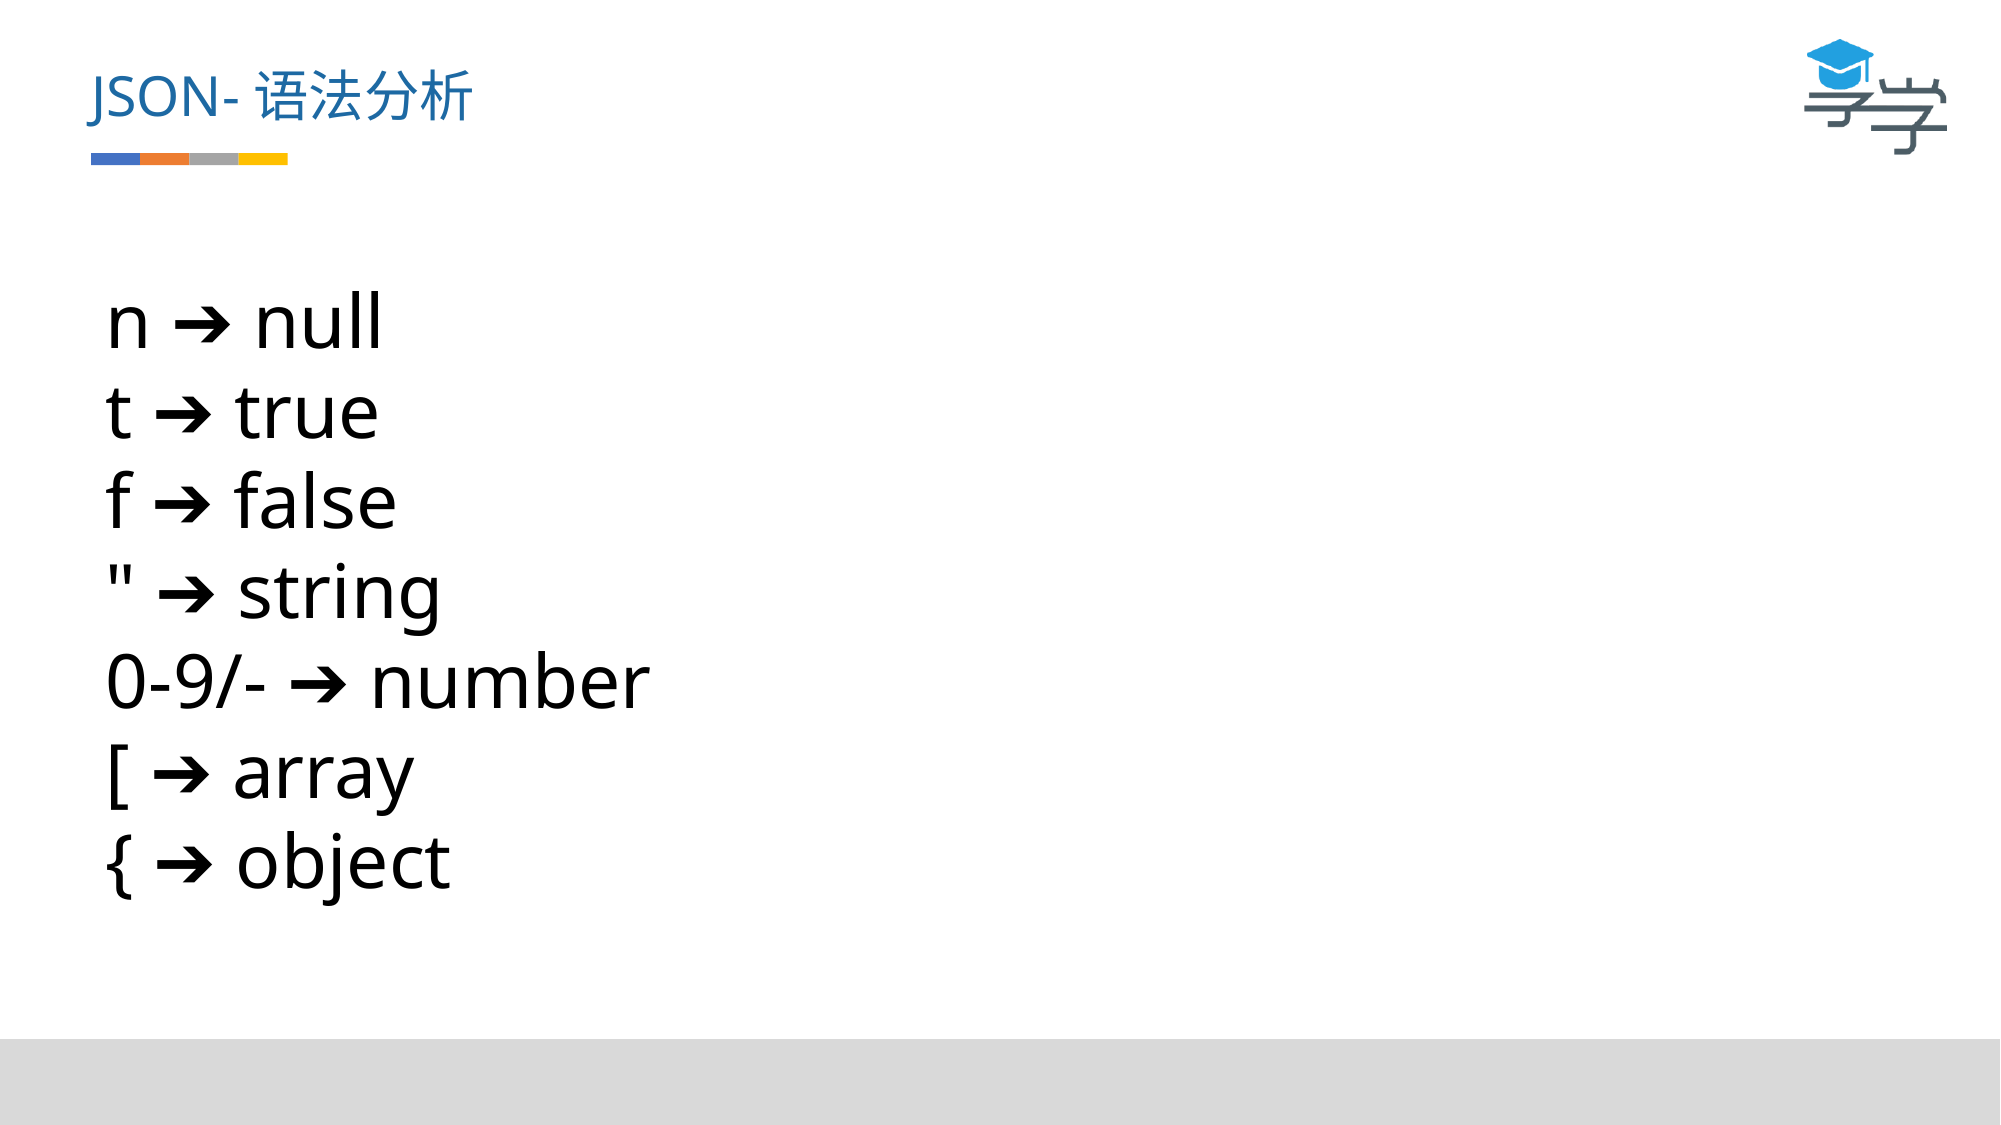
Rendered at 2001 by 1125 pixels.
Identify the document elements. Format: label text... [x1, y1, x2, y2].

text_box JSON-语法分析 [91, 60, 781, 128]
picture [1799, 20, 1952, 173]
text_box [90, 152, 288, 166]
text_box n ➔ null t ➔ true f ➔ false " ➔ string 0-9/- ➔ number [ ➔ array { ➔ object [91, 266, 1160, 912]
